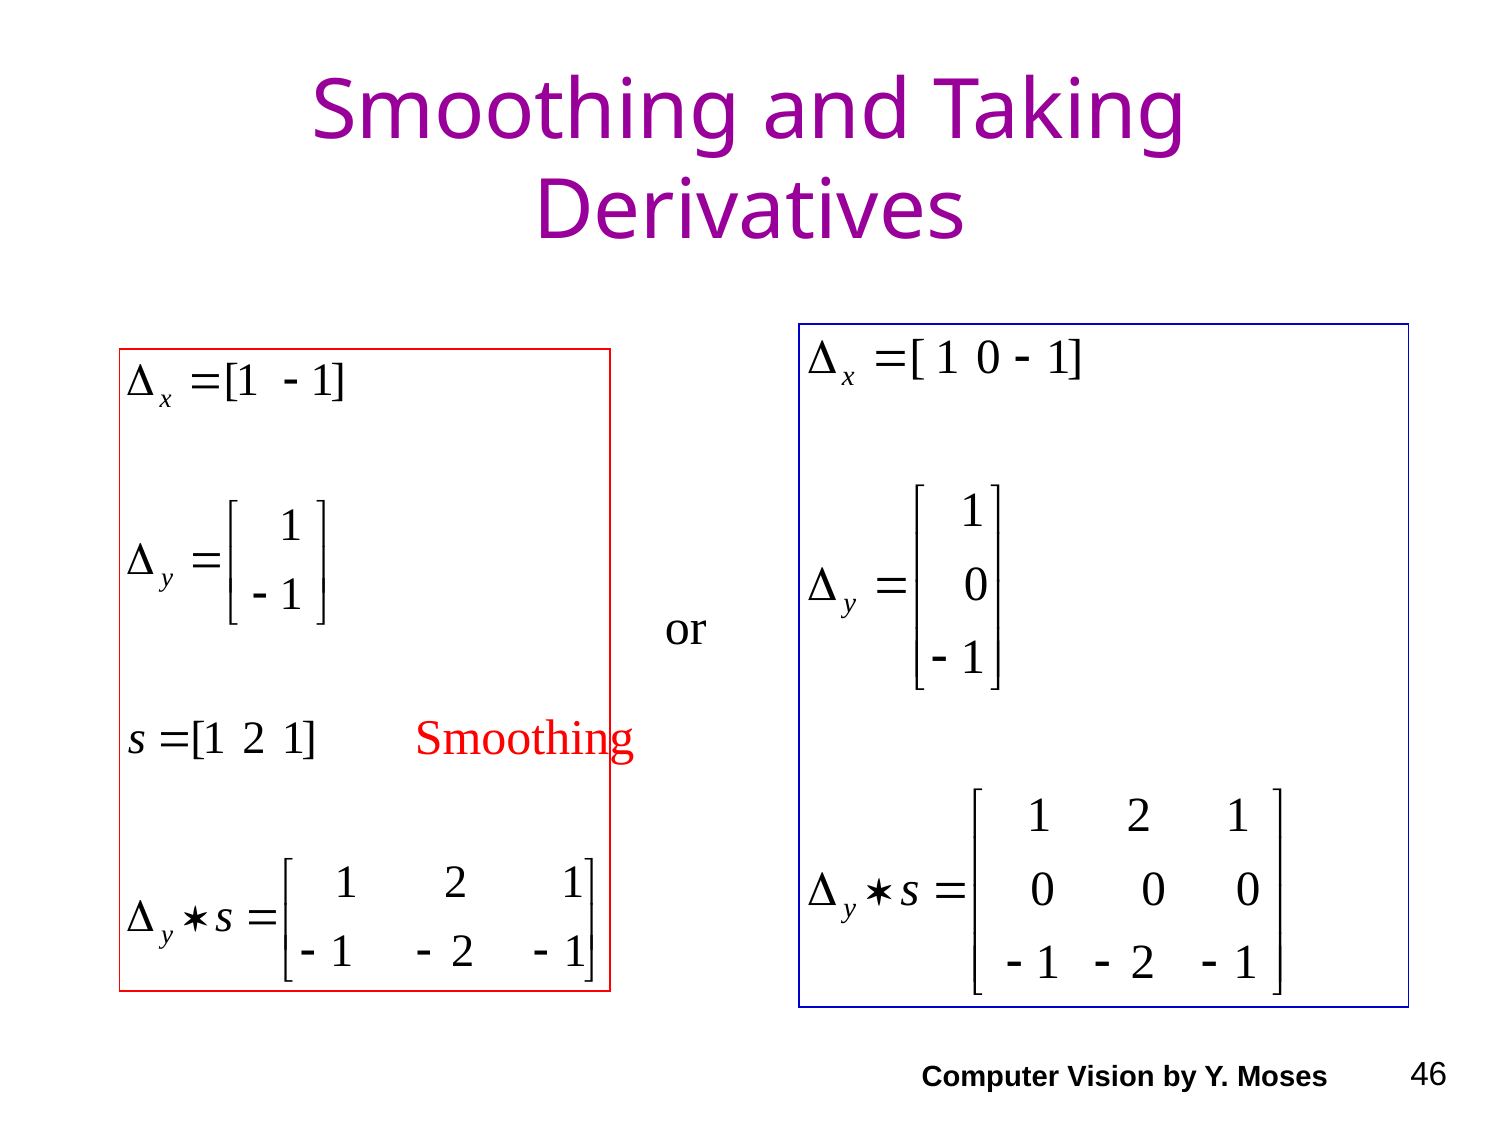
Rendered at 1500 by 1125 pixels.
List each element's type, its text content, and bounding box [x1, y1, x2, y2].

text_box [799, 324, 1408, 1007]
slide_number 46 [1363, 1024, 1463, 1101]
title Smoothing and Taking Derivatives [112, 74, 1388, 263]
text_box Smoothing [615, 696, 675, 772]
footer Computer Vision by Y. Moses [887, 1024, 1363, 1101]
list [99, 312, 1442, 998]
text_box or [650, 587, 750, 663]
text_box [119, 349, 610, 991]
